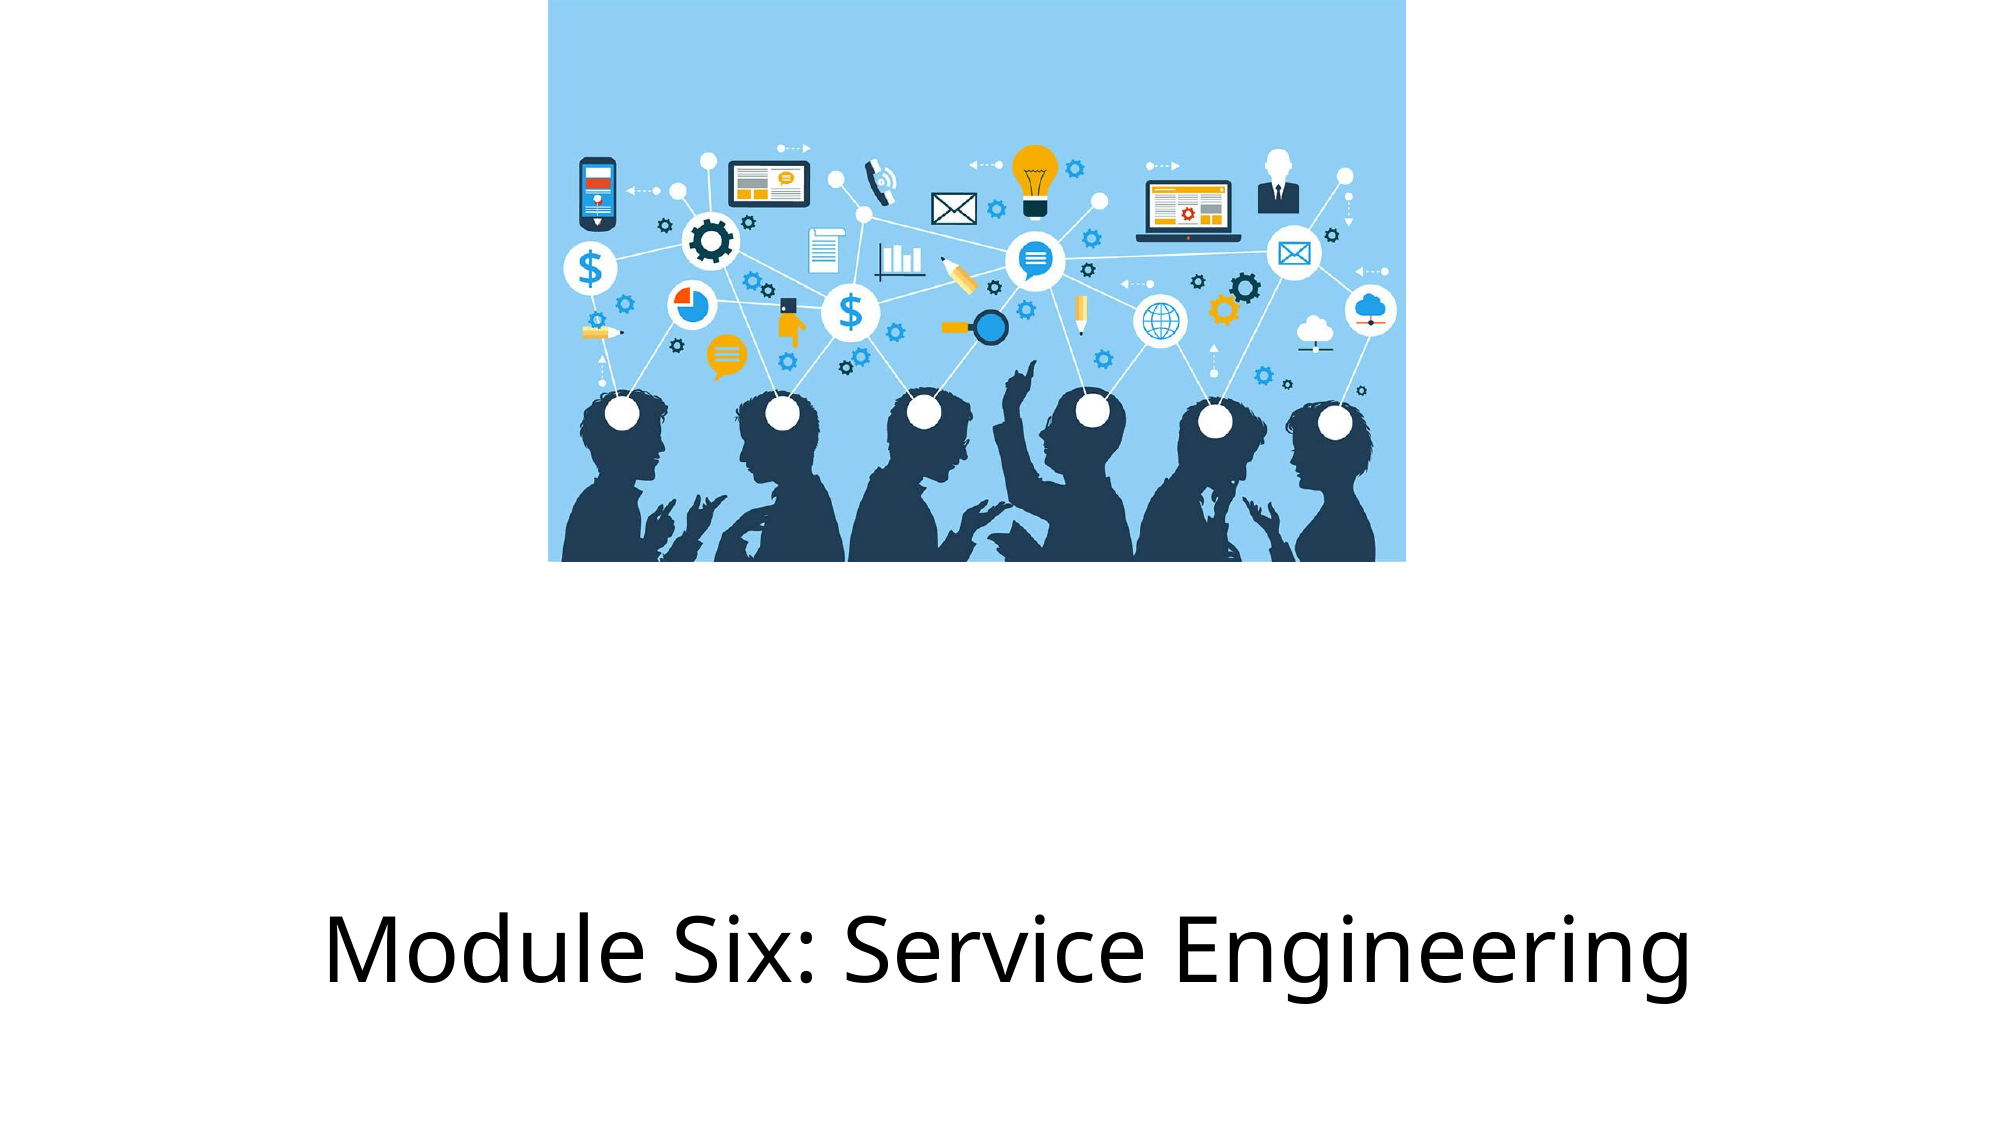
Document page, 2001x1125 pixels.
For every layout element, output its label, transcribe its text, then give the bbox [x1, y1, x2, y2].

title Module Six: Service Engineering [88, 541, 1929, 1010]
picture [548, 0, 1406, 562]
